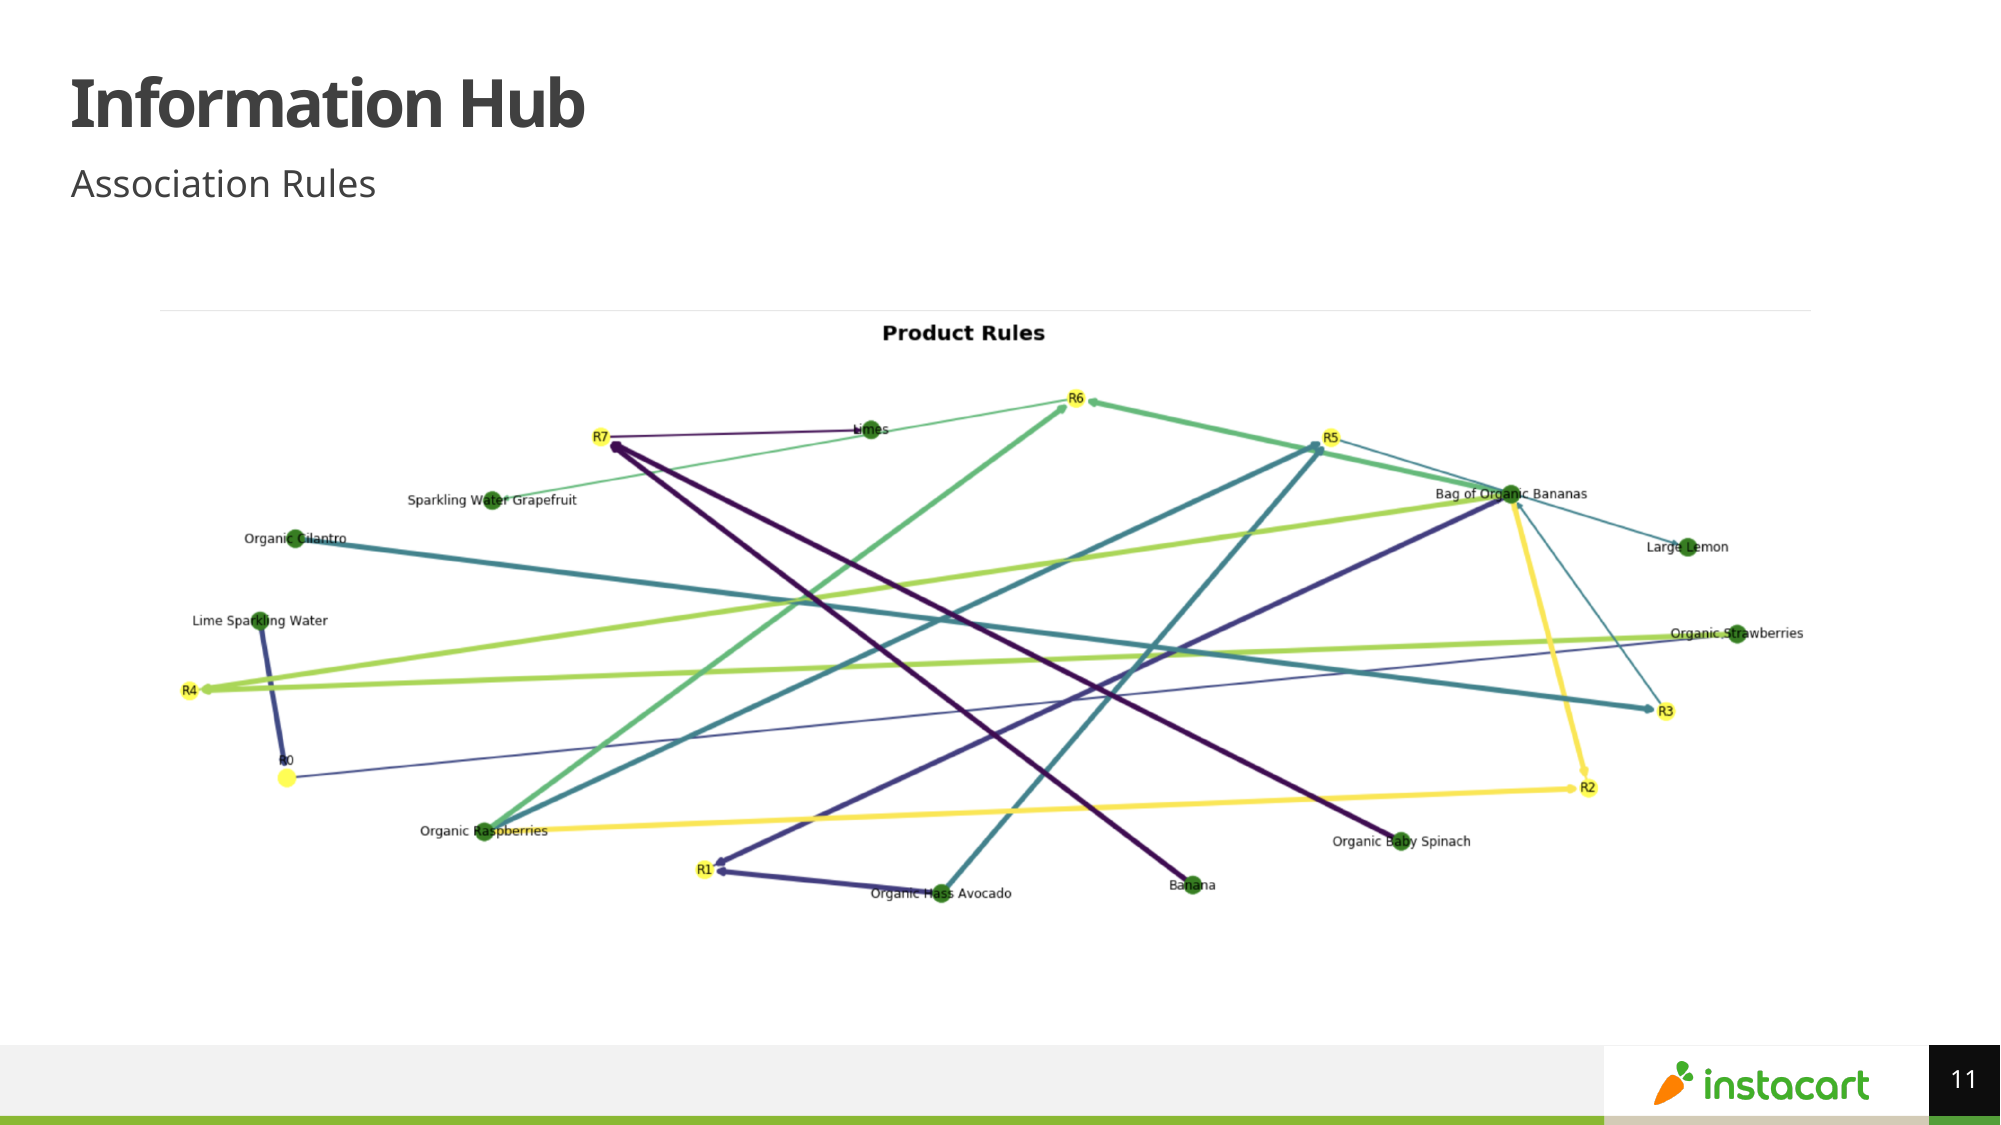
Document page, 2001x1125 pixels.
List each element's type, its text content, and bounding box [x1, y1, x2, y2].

list Association Rules [70, 165, 1931, 225]
picture [160, 310, 1811, 927]
slide_number 11 [1929, 1045, 2000, 1116]
title Information Hub [70, 70, 1930, 142]
picture [1654, 1061, 1869, 1105]
